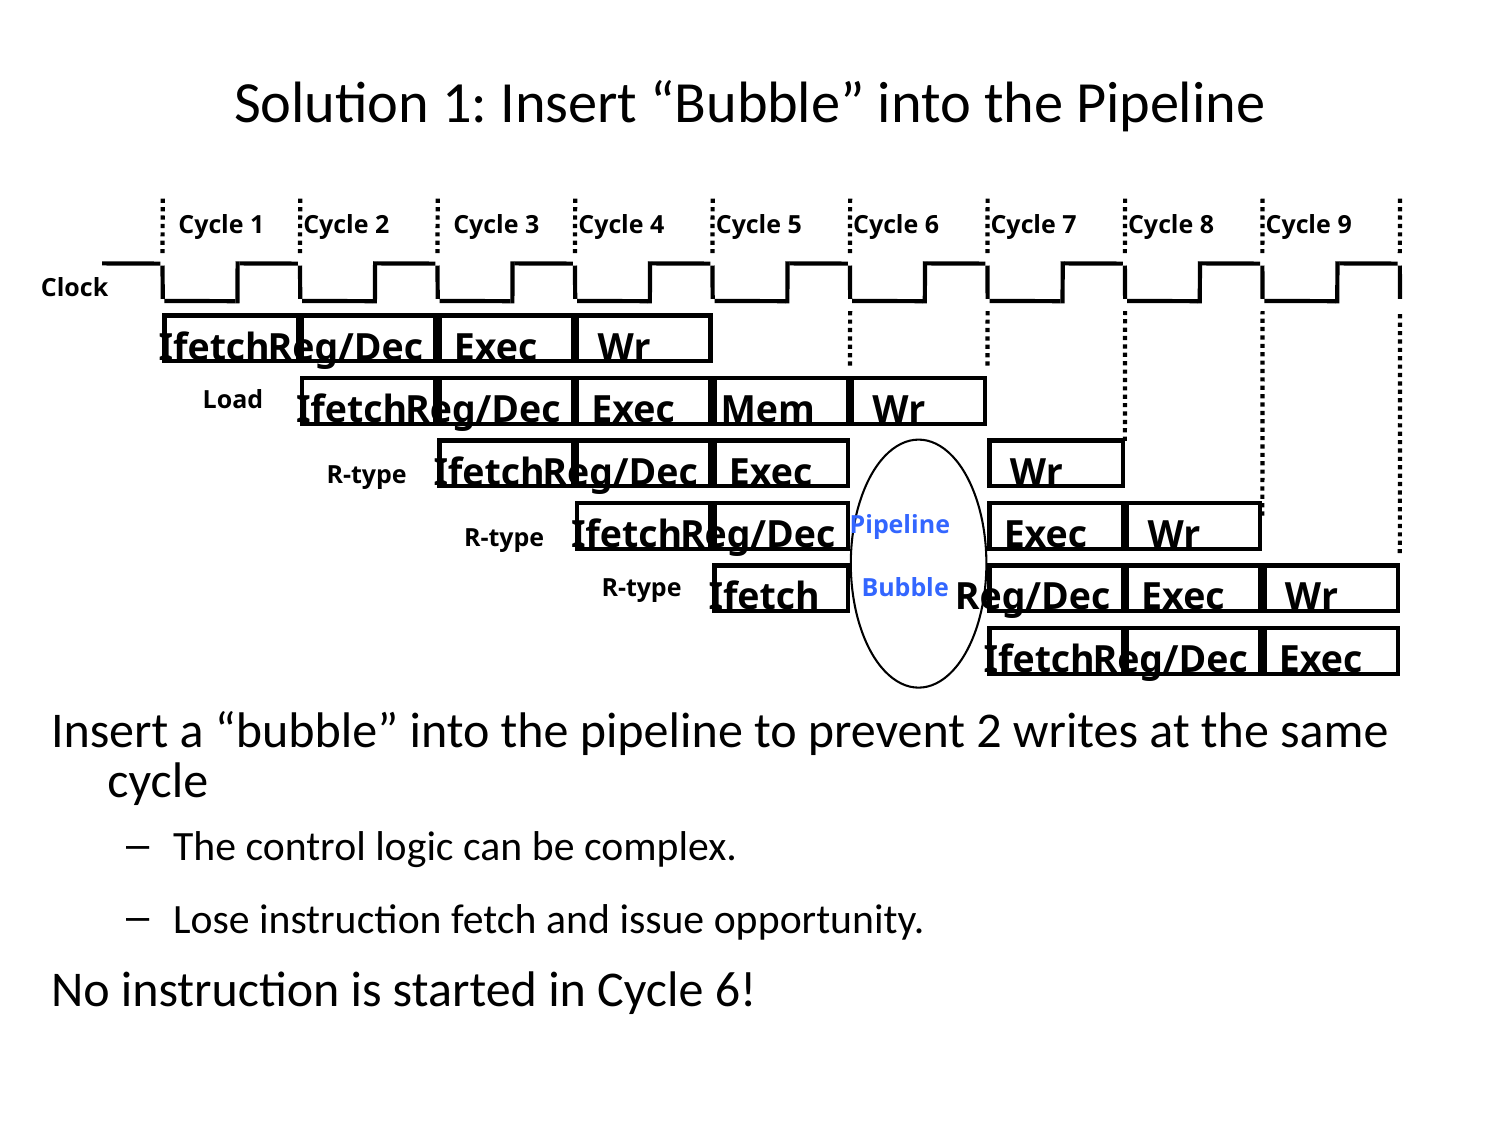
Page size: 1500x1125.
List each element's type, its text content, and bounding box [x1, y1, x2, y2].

text_box Cycle 9 [1252, 201, 1366, 246]
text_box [1125, 570, 1259, 624]
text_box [532, 438, 711, 501]
text_box [855, 608, 967, 688]
text_box Cycle 6 [839, 201, 953, 246]
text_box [1126, 500, 1261, 564]
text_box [438, 313, 573, 376]
text_box Cycle 7 [977, 201, 1091, 246]
text_box Cycle 1 [164, 201, 279, 246]
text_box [1263, 625, 1398, 689]
text_box Cycle 5 [702, 201, 816, 246]
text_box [147, 313, 255, 376]
list Insert a “bubble” into the pipeline to prevent 2 writes at the same cycle The control logic can be complex. Lose instruction fetch and issue opportunity. No instruction is started in Cycle 6! [37, 699, 1475, 1101]
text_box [285, 375, 986, 439]
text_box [1264, 563, 1398, 625]
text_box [713, 438, 849, 500]
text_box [670, 500, 849, 564]
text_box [576, 313, 711, 376]
text_box R-type [588, 571, 692, 608]
text_box Cycle 2 [289, 201, 403, 246]
text_box Cycle 3 [439, 201, 553, 246]
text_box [988, 500, 1124, 564]
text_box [697, 569, 849, 626]
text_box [257, 313, 436, 376]
text_box Cycle 4 [564, 201, 678, 246]
text_box R-type [313, 451, 417, 496]
text_box Clock [27, 263, 98, 308]
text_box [101, 261, 1400, 304]
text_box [989, 438, 1124, 499]
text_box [1082, 625, 1261, 689]
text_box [972, 625, 1081, 689]
text_box [853, 446, 983, 563]
text_box Bubble [853, 563, 943, 608]
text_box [945, 563, 1120, 626]
text_box Load [189, 384, 277, 421]
text_box R-type [450, 513, 554, 558]
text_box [422, 438, 530, 501]
text_box Cycle 8 [1114, 201, 1228, 246]
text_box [559, 500, 669, 564]
text_box Pipeline [853, 501, 964, 546]
title Solution 1: Insert “Bubble” into the Pipeline [37, 35, 1463, 163]
